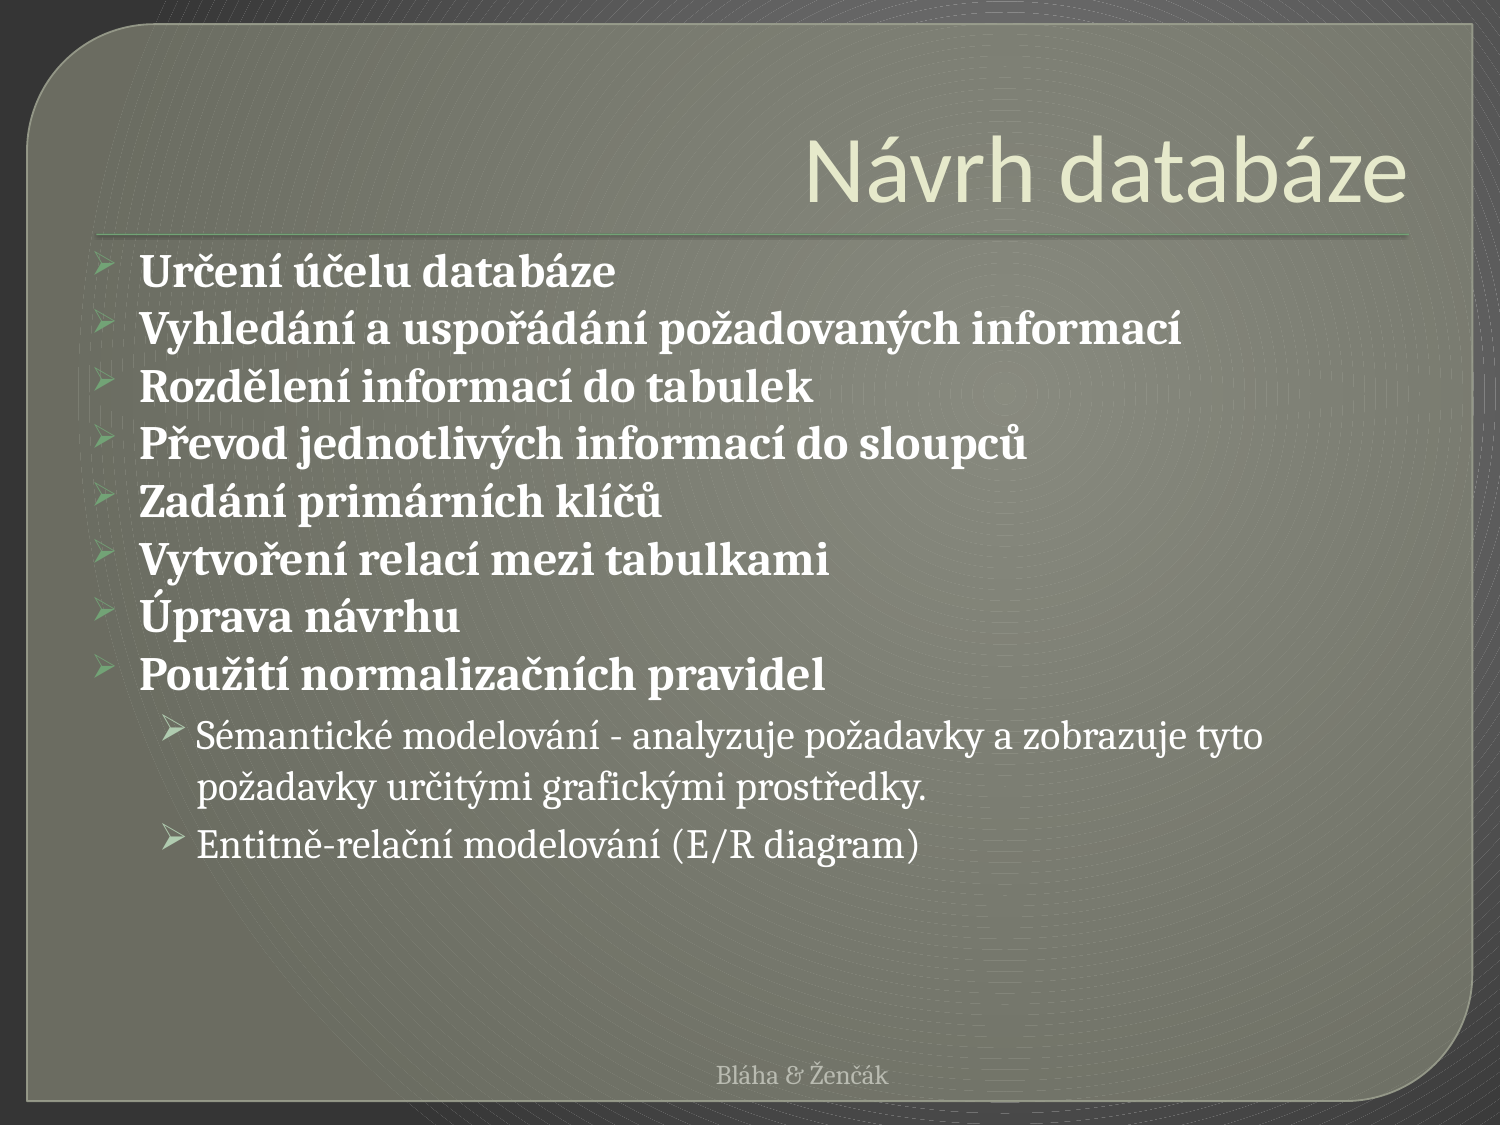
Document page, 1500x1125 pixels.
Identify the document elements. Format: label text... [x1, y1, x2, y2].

footer Bláha & Ženčák [212, 1050, 904, 1095]
list Určení účelu databáze Vyhledání a uspořádání požadovaných informací Rozdělení informací do tabulek Převod jednotlivých informací do sloupců Zadání primárních klíčů Vytvoření relací mezi tabulkami Úprava návrhu Použití normalizačních pravidel Sémantické modelování - analyzuje požadavky a zobrazuje tyto požadavky určitými grafickými prostředky. Entitně-relační modelování (E/R diagram) [76, 231, 1427, 975]
title Návrh databáze [75, 41, 1425, 230]
